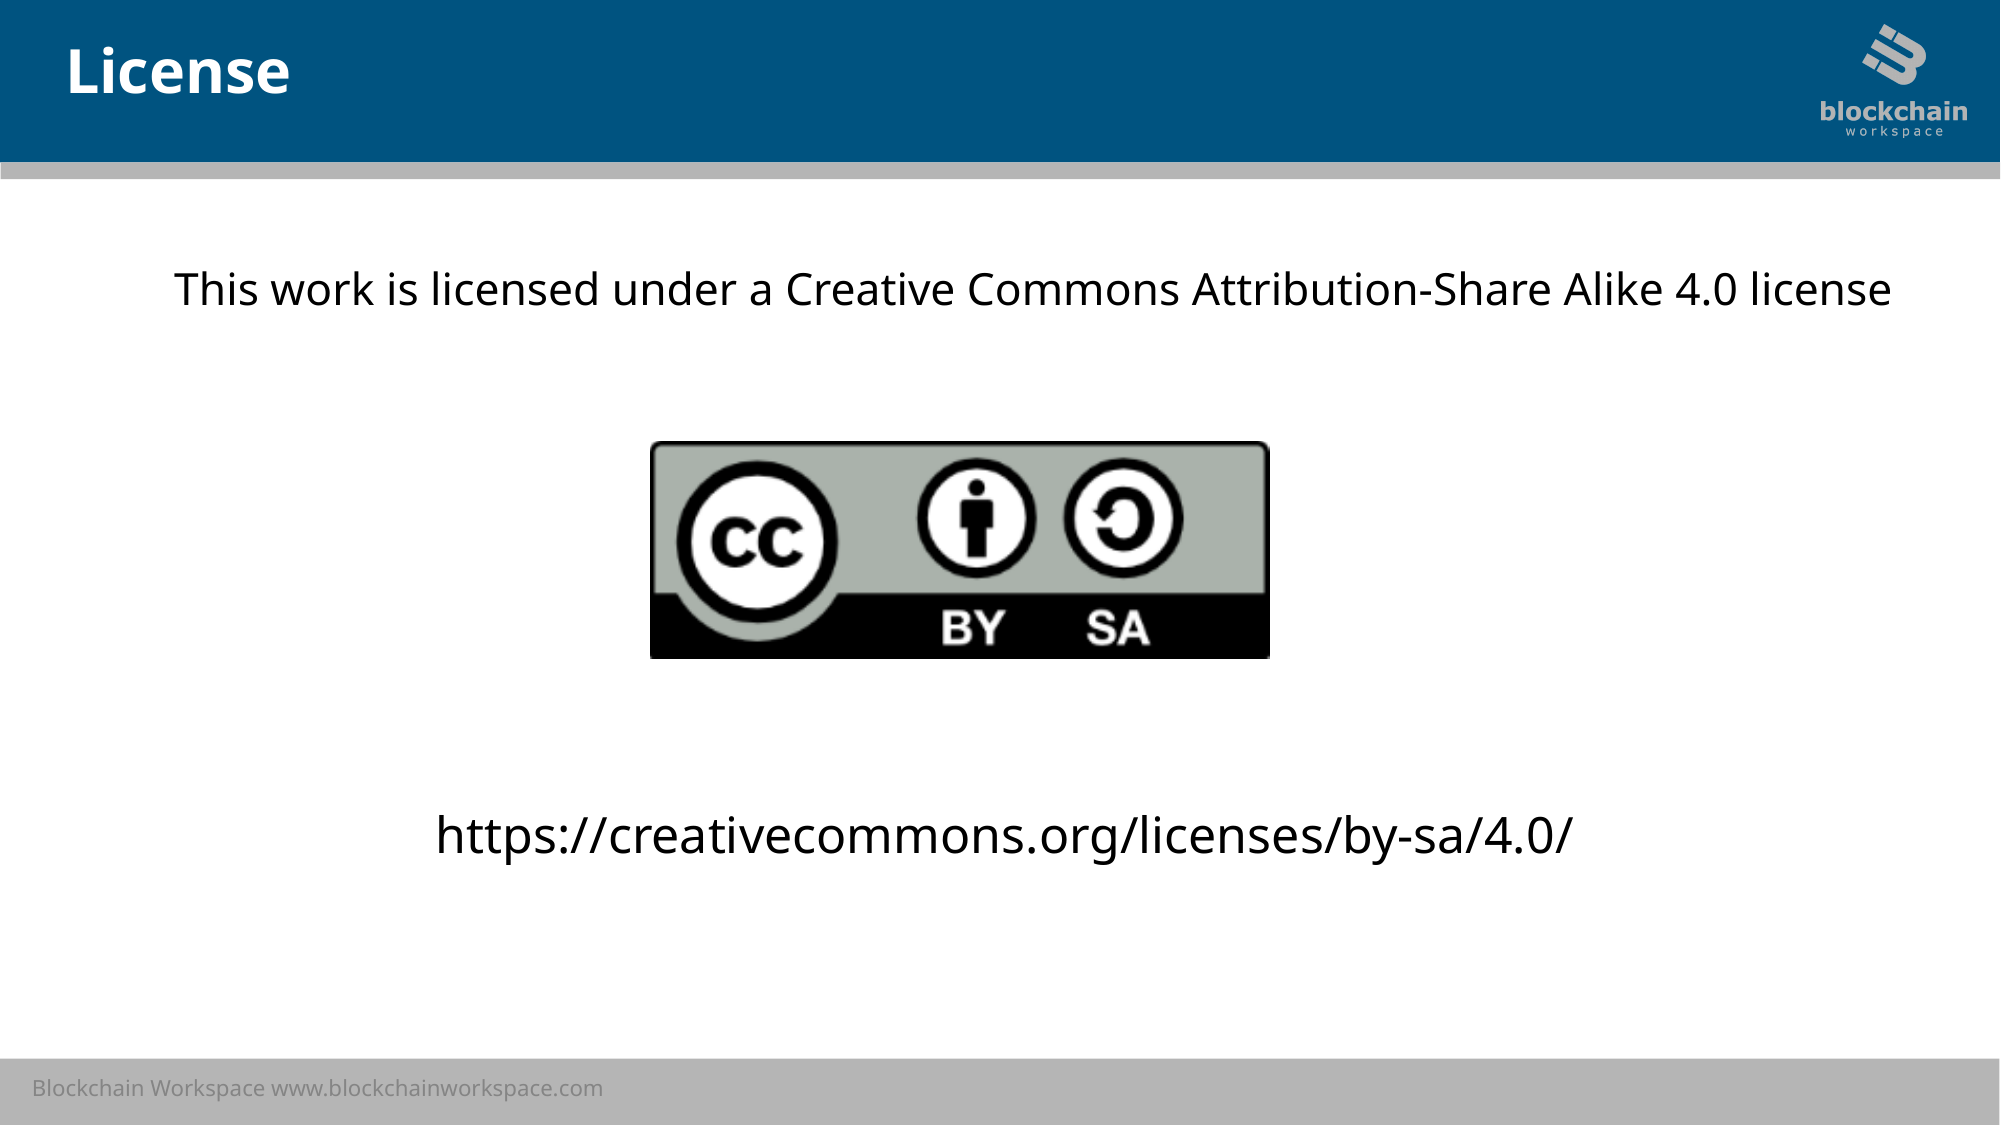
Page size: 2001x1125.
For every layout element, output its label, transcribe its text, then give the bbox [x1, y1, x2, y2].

text_box This work is licensed under a Creative Commons Attribution-Share Alike 4.0 license [159, 253, 1910, 322]
picture [649, 441, 1270, 659]
picture [1821, 24, 1967, 138]
text_box https://creativecommons.org/licenses/by-sa/4.0/ [421, 795, 1589, 871]
list License [65, 10, 1766, 128]
